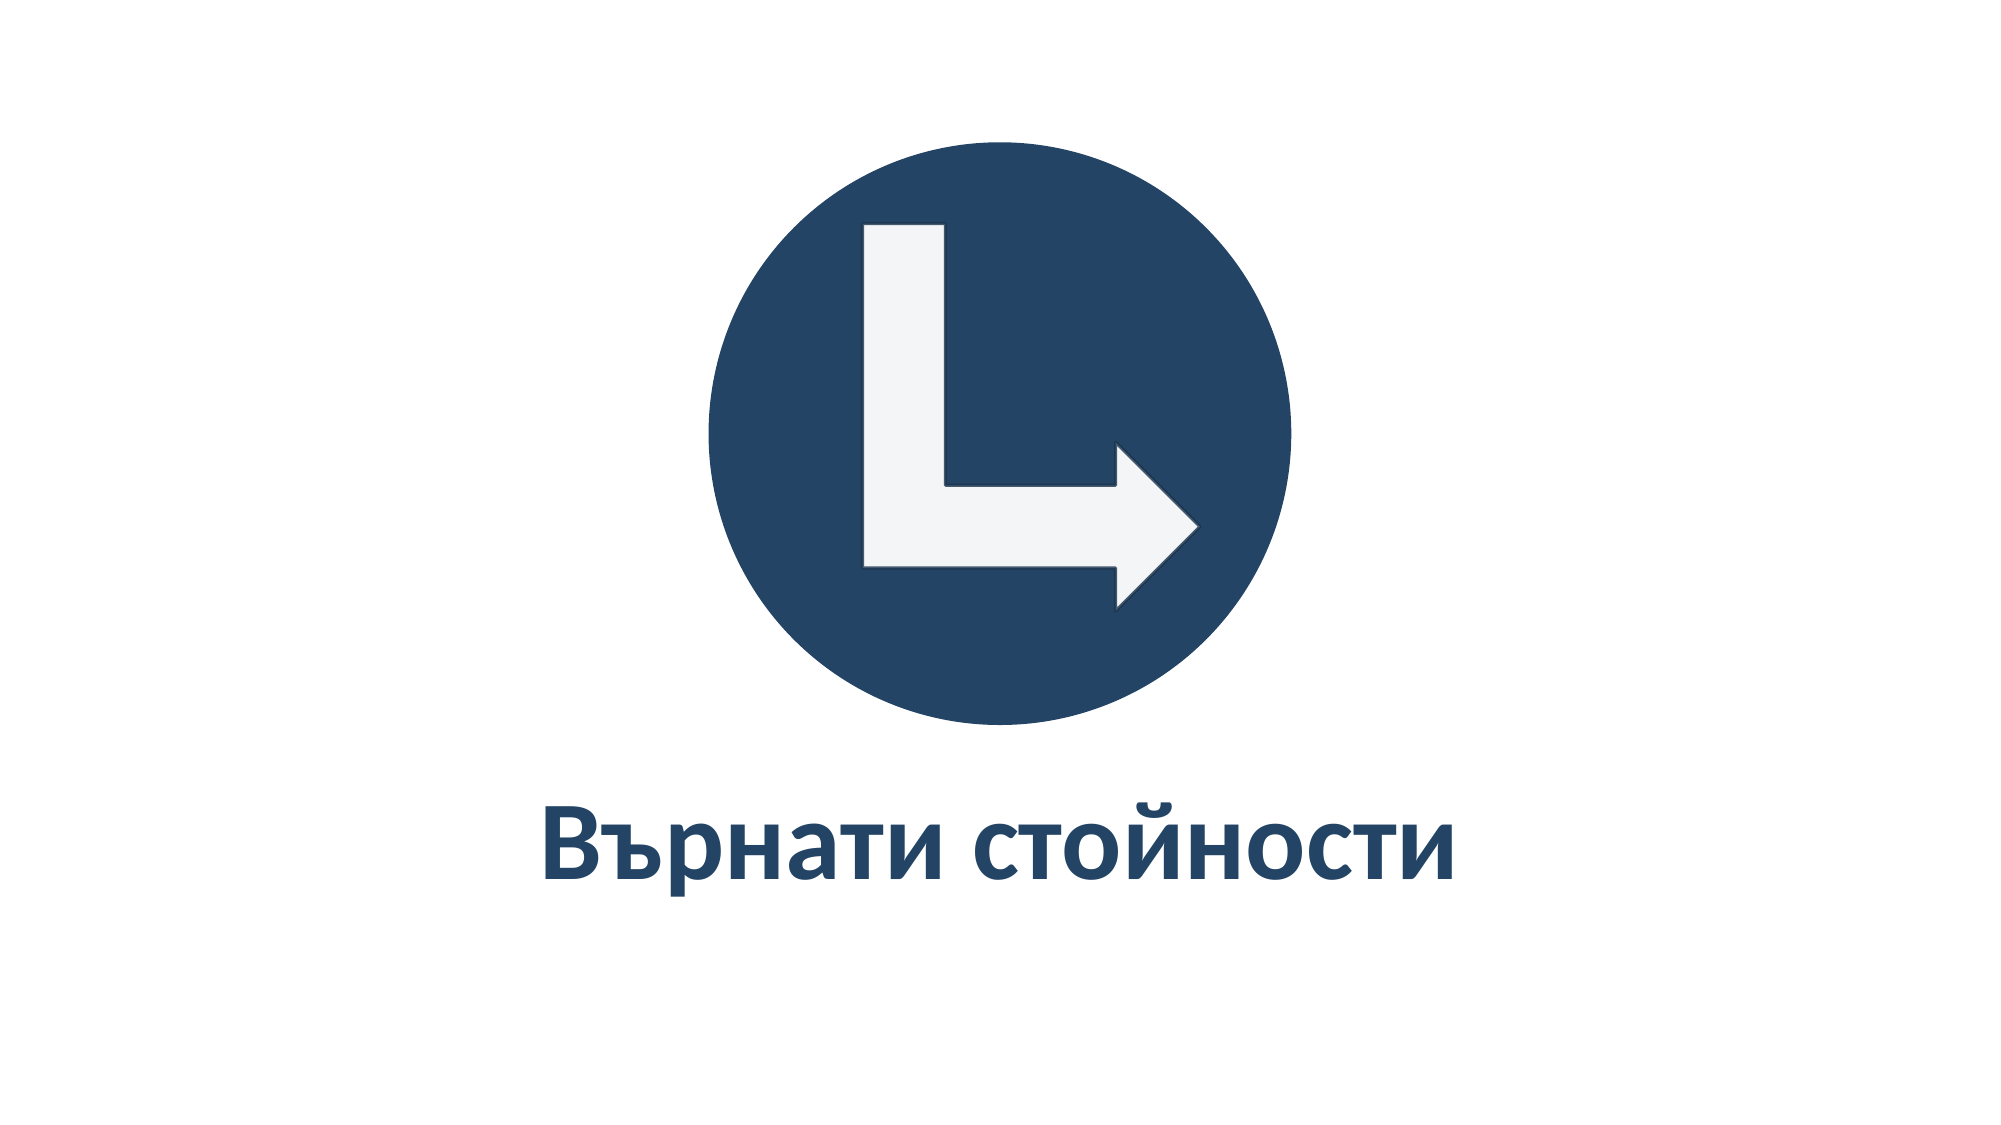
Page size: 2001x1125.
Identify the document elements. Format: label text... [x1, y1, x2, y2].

text_box [860, 221, 1203, 613]
title Върнати стойности [100, 771, 1900, 898]
